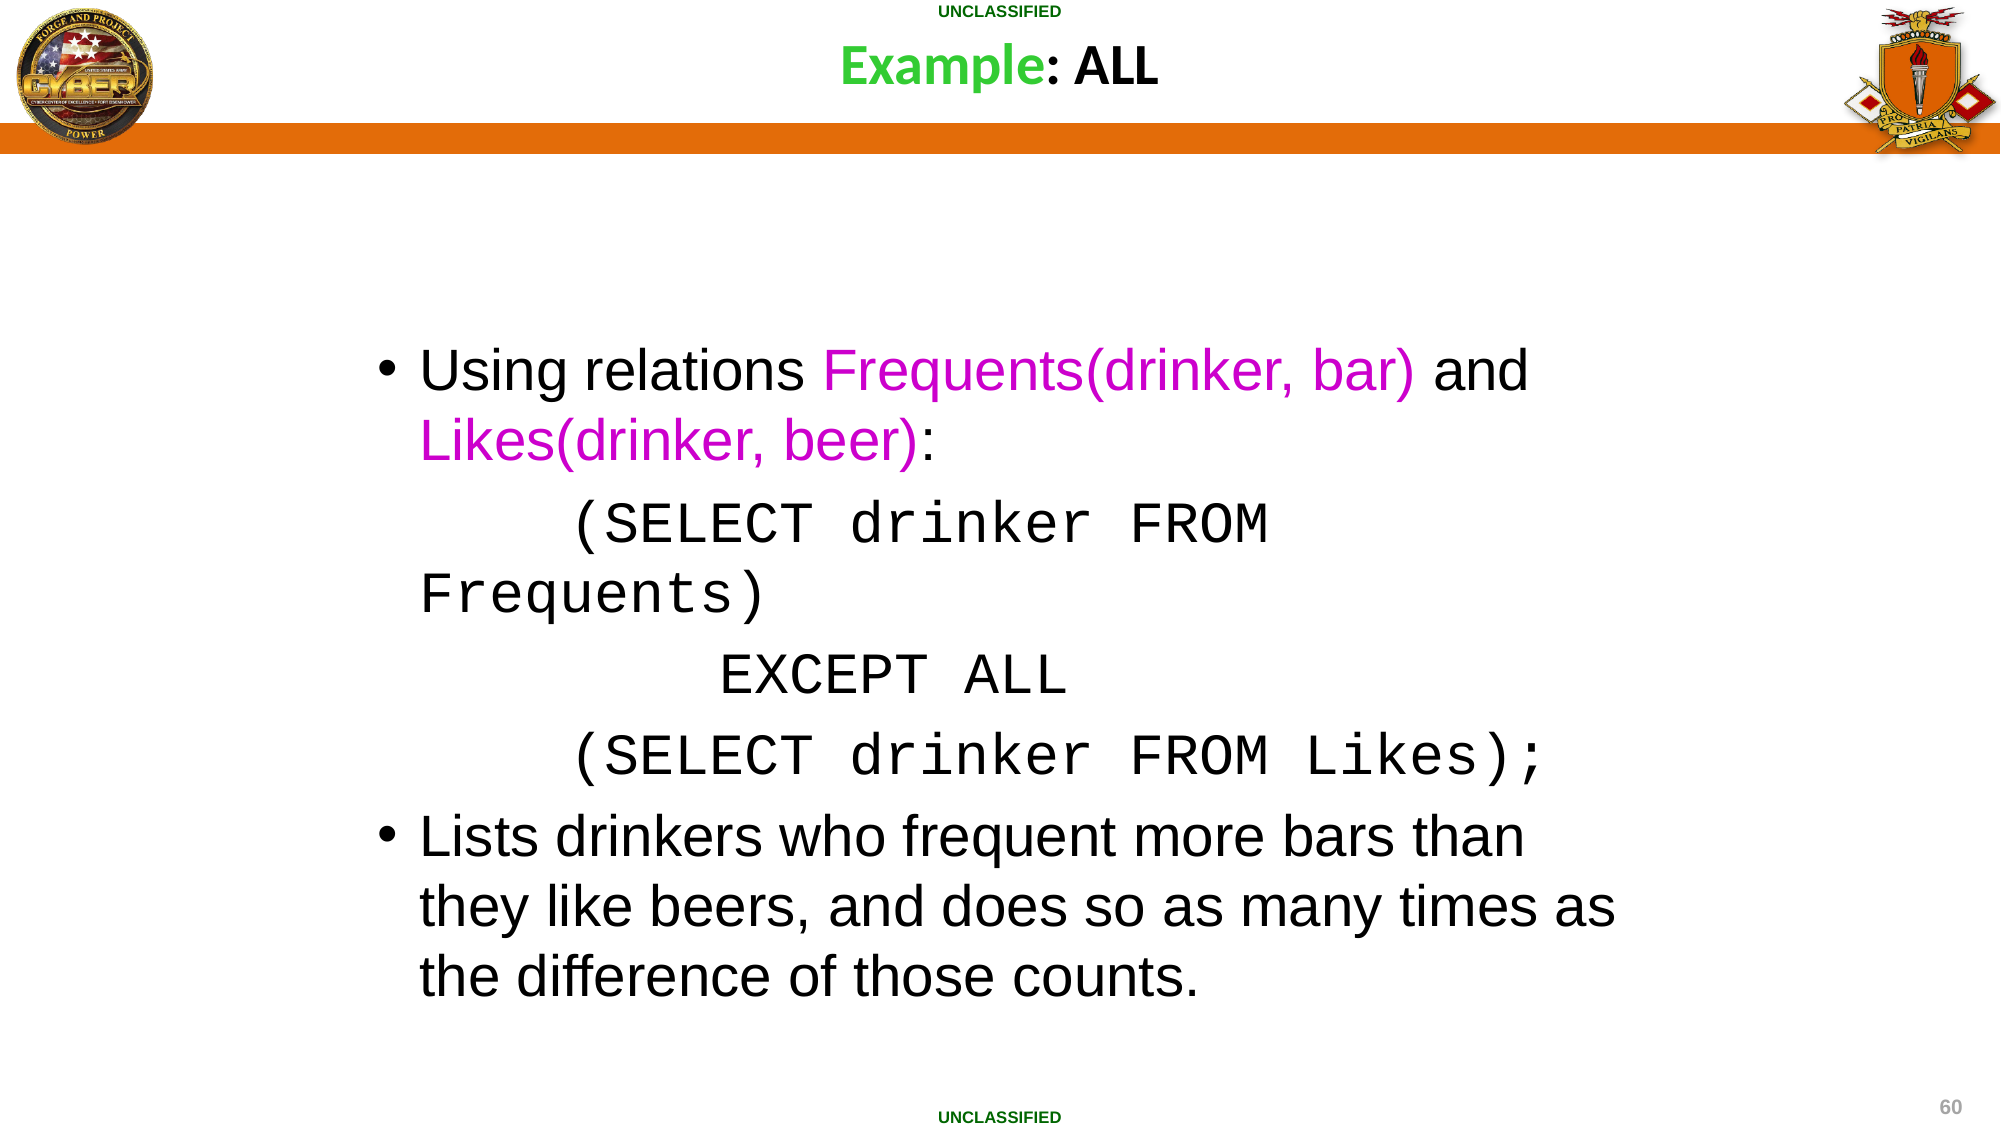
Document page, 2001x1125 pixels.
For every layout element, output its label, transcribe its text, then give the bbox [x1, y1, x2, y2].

list Using relations Frequents(drinker, bar) and Likes(drinker, beer): (SELECT drinker FROM Frequents) EXCEPT ALL (SELECT drinker FROM Likes); Lists drinkers who frequent more bars than they like beers, and does so as many times as the difference of those counts. [362, 324, 1638, 1050]
title Example: ALL [0, 0, 2000, 124]
picture [3, 124, 166, 181]
picture [1805, 0, 2001, 169]
